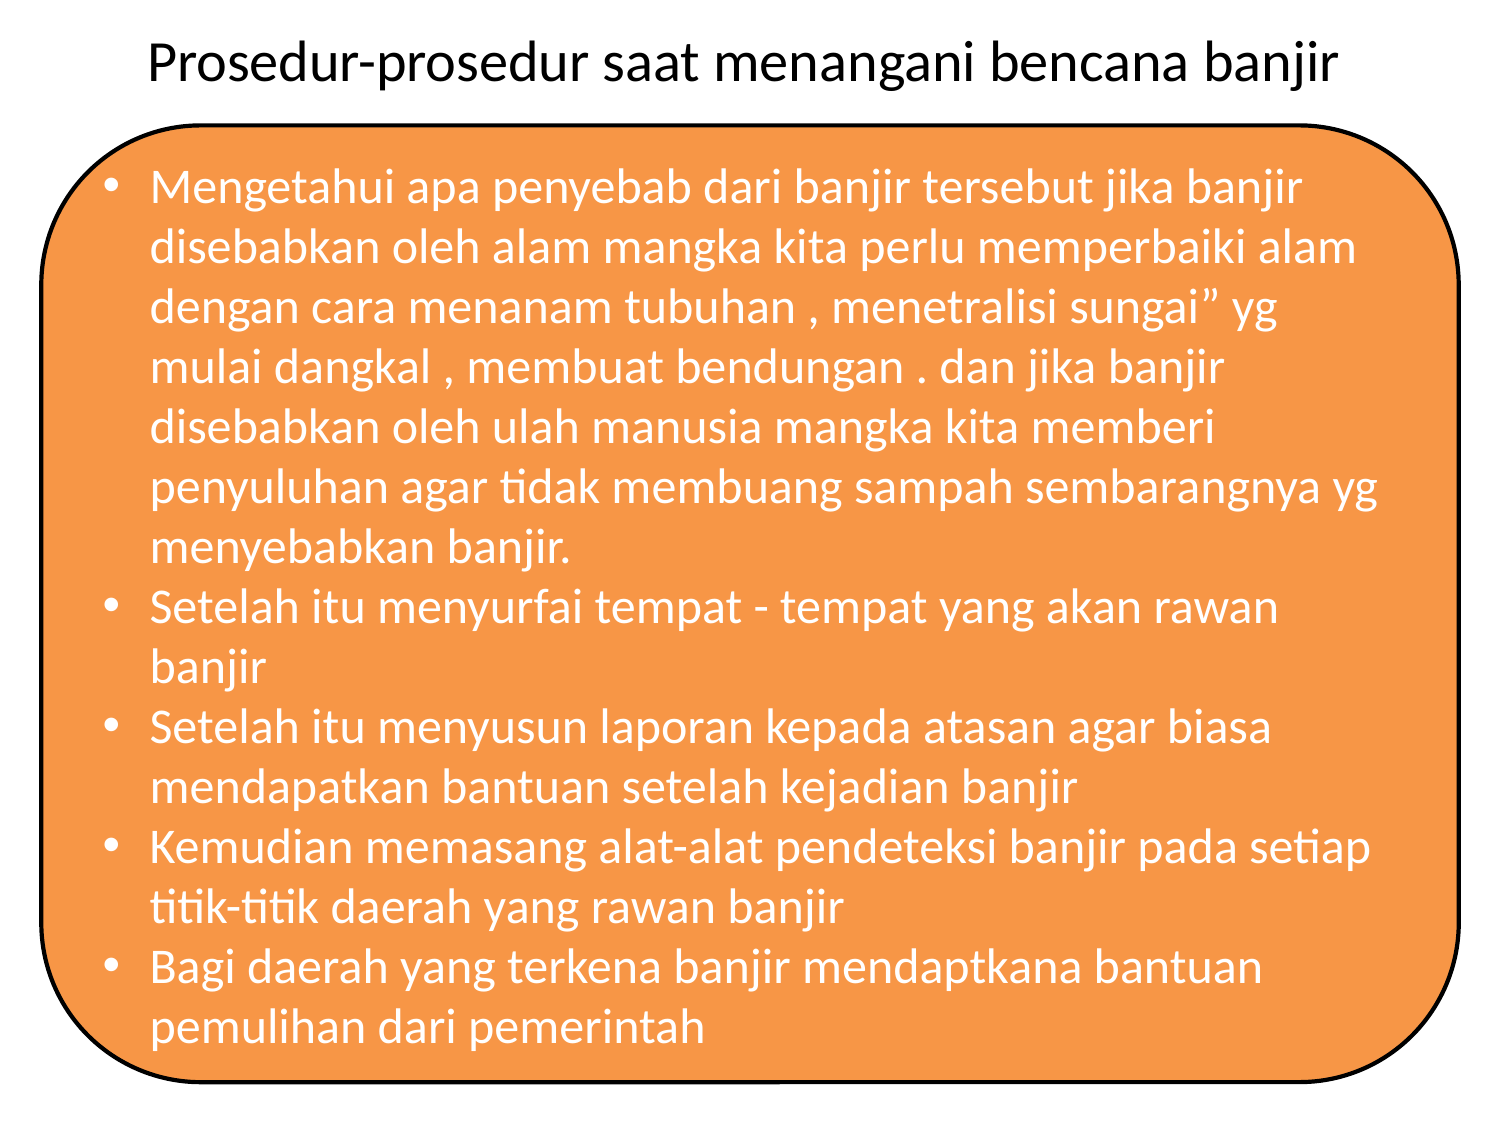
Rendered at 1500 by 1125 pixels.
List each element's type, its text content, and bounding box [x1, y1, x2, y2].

title Prosedur-prosedur saat menangani bencana banjir [75, 0, 1425, 116]
text_box Mengetahui apa penyebab dari banjir tersebut jika banjir disebabkan oleh alam mangka kita perlu memperbaiki alam dengan cara menanam tubuhan , menetralisi sungai” yg mulai dangkal , membuat bendungan . dan jika banjir disebabkan oleh ulah manusia mangka kita memberi penyuluhan agar tidak membuang sampah sembarangnya yg menyebabkan banjir. Setelah itu menyurfai tempat - tempat yang akan rawan banjir Setelah itu menyusun laporan kepada atasan agar biasa mendapatkan bantuan setelah kejadian banjir Kemudian memasang alat-alat pendeteksi banjir pada setiap titik-titik daerah yang rawan banjir Bagi daerah yang terkena banjir mendaptkana bantuan pemulihan dari pemerintah [39, 123, 1461, 1085]
